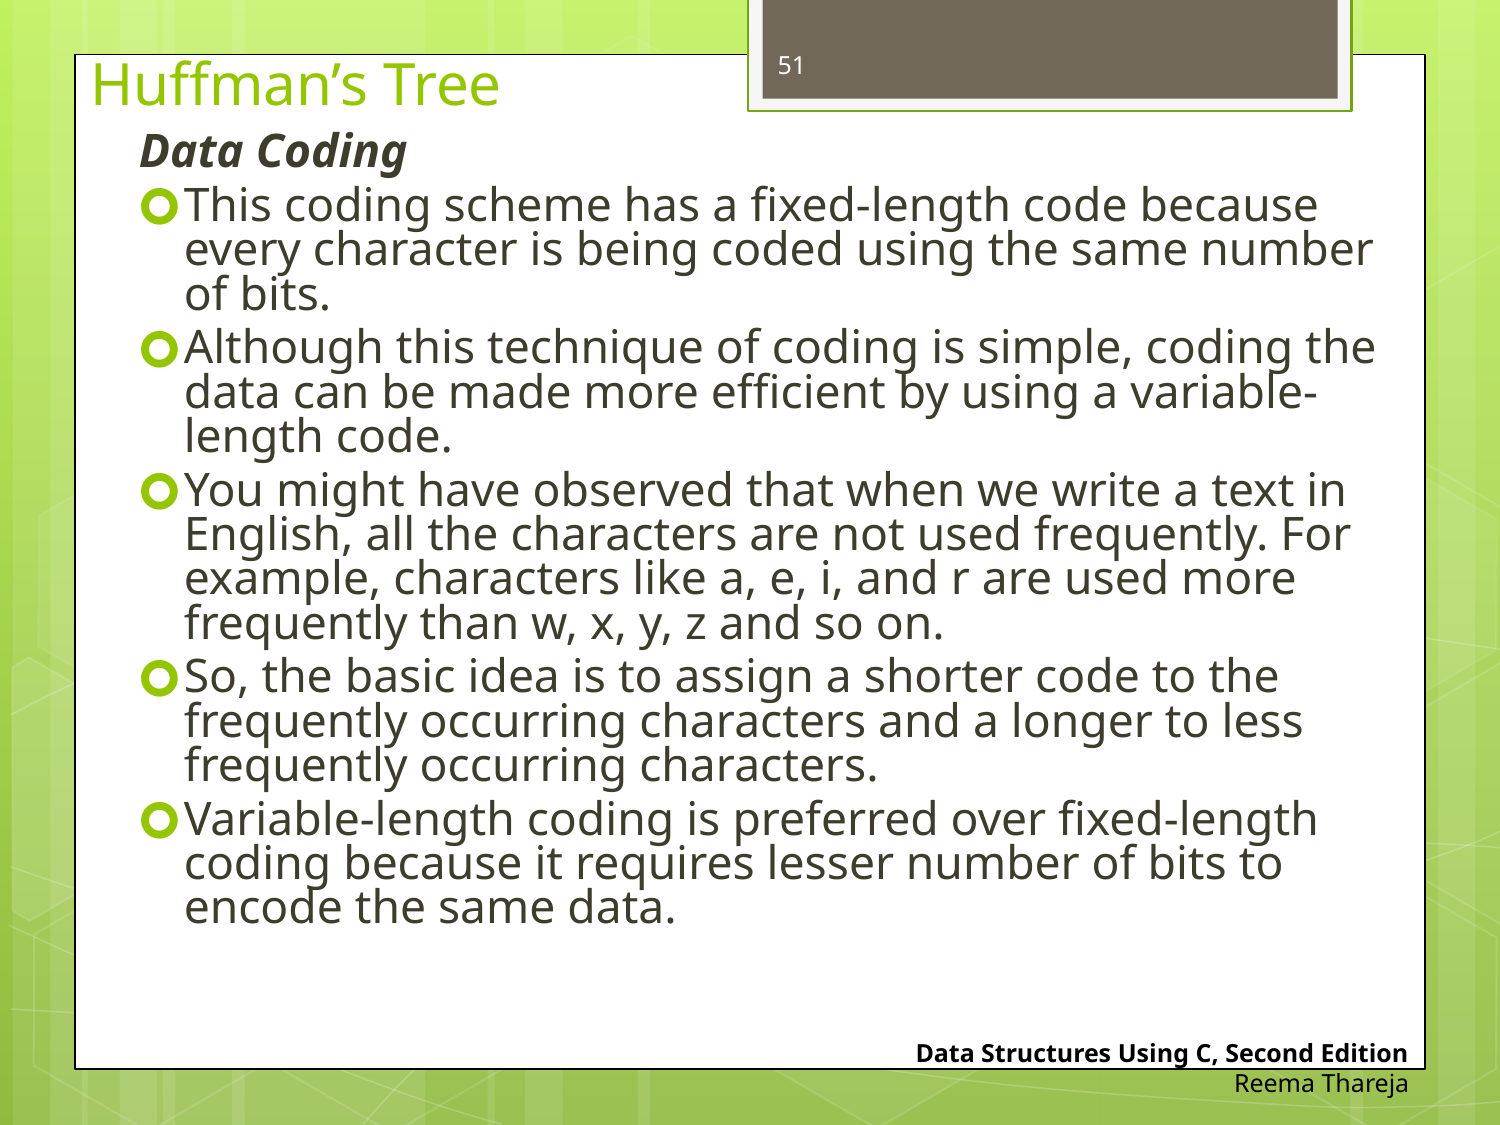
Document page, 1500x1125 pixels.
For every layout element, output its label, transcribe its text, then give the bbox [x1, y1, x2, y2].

footer Data Structures Using C, Second Edition Reema Thareja [849, 1037, 1425, 1098]
slide_number 51 [762, 36, 982, 97]
list Data Coding This coding scheme has a fixed-length code because every character is being coded using the same number of bits. Although this technique of coding is simple, coding the data can be made more efficient by using a variable-length code. You might have observed that when we write a text in English, all the characters are not used frequently. For example, characters like a, e, i, and r are used more frequently than w, x, y, z and so on. So, the basic idea is to assign a shorter code to the frequently occurring characters and a longer to less frequently occurring characters. Variable-length coding is preferred over fixed-length coding because it requires lesser number of bits to encode the same data. [112, 125, 1400, 1013]
title Huffman’s Tree [75, 12, 1450, 125]
